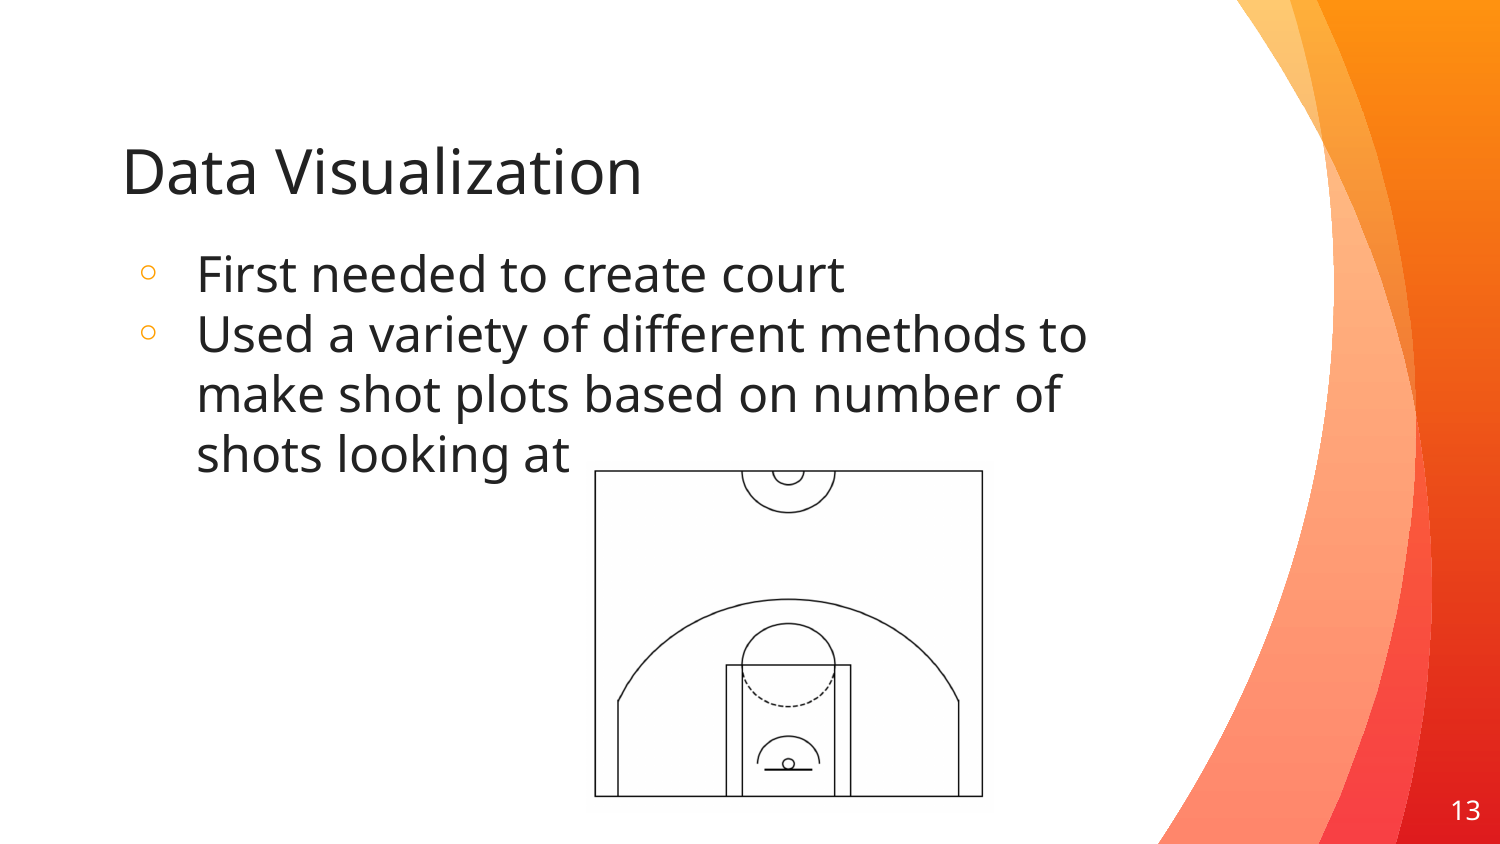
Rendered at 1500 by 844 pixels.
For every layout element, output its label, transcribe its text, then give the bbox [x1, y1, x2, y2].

title Data Visualization [121, 84, 1111, 207]
slide_number ‹#› [1391, 779, 1482, 844]
list First needed to create court Used a variety of different methods to make shot plots based on number of shots looking at [121, 242, 1111, 742]
picture [586, 461, 994, 813]
